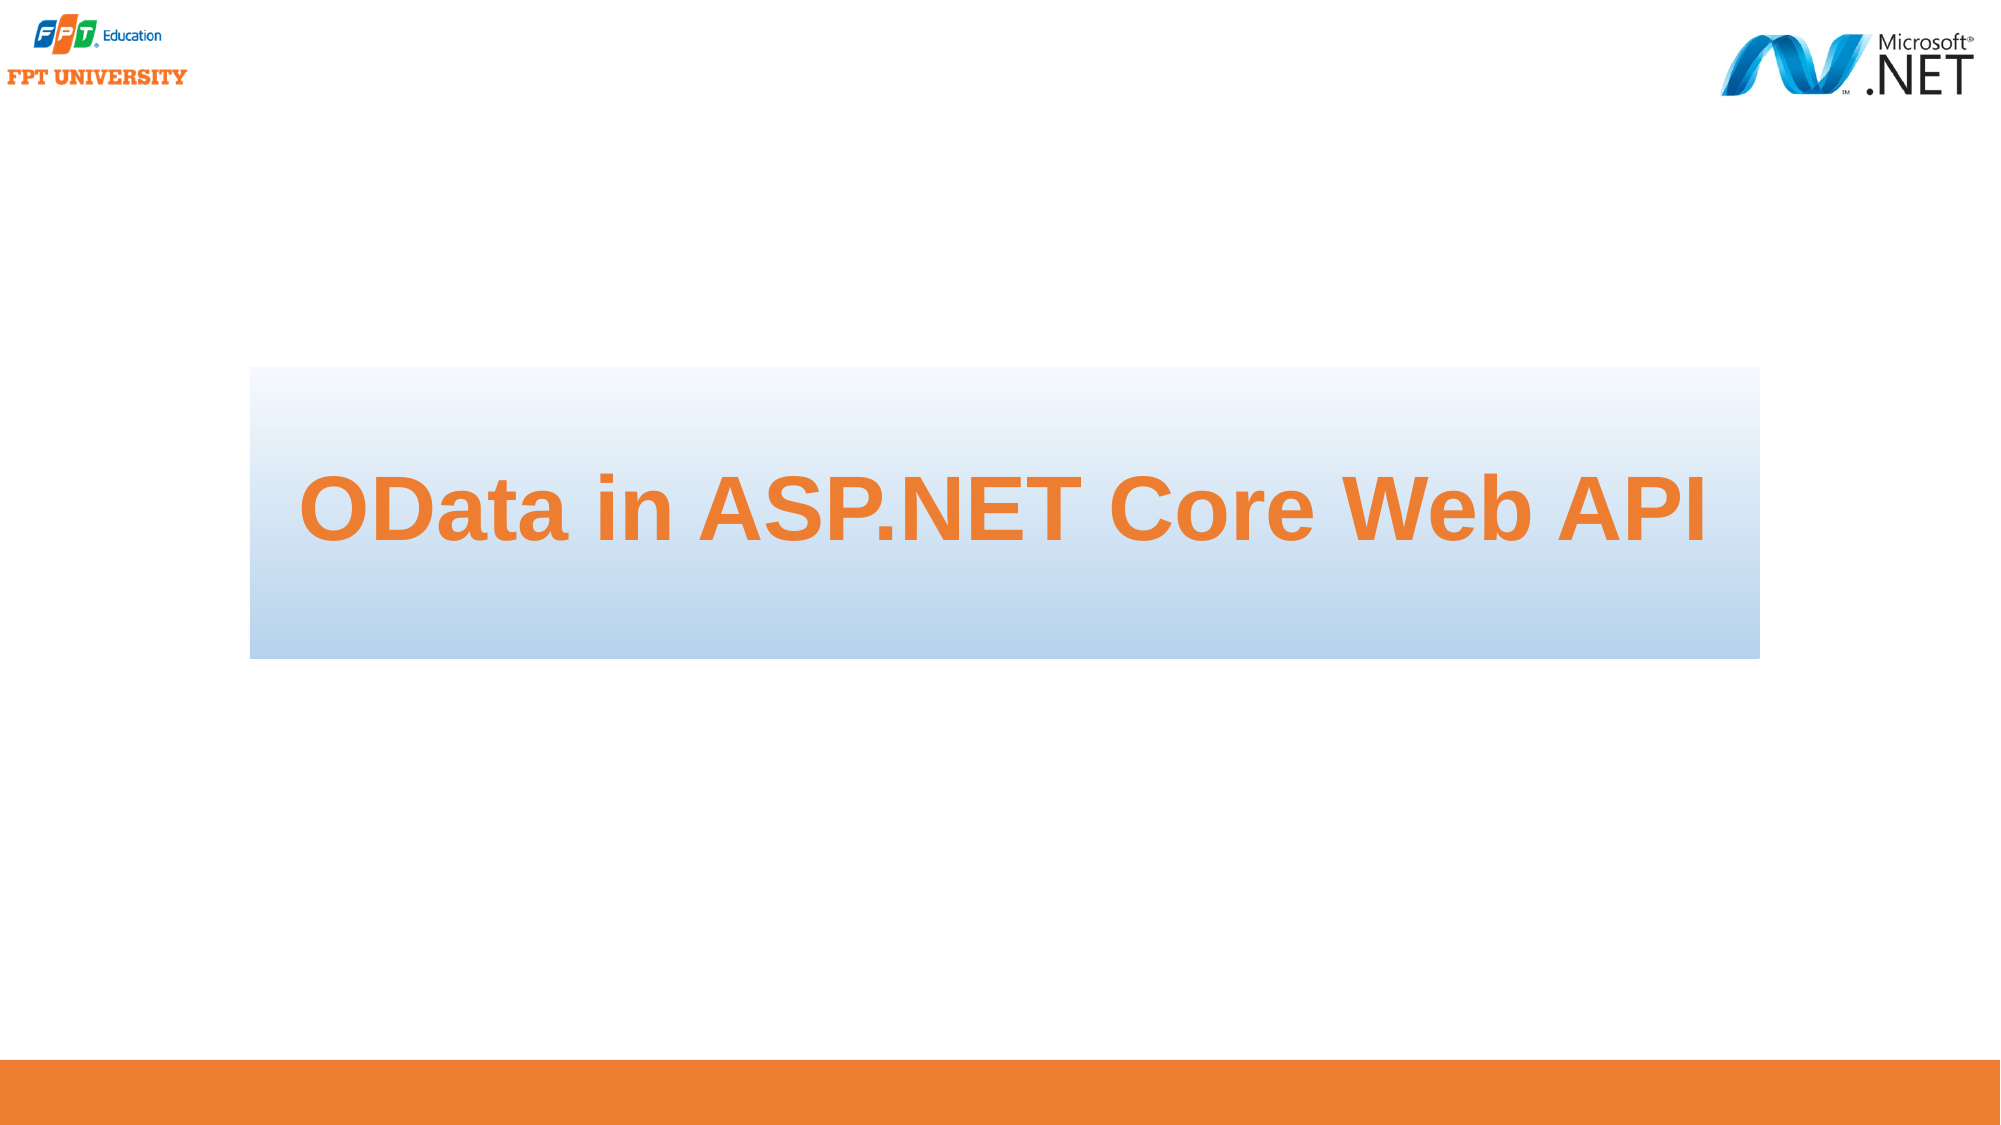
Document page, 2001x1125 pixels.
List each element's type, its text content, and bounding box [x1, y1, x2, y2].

picture [0, 0, 194, 95]
picture [1685, 0, 2001, 129]
title OData in ASP.NET Core Web API [249, 367, 1760, 659]
